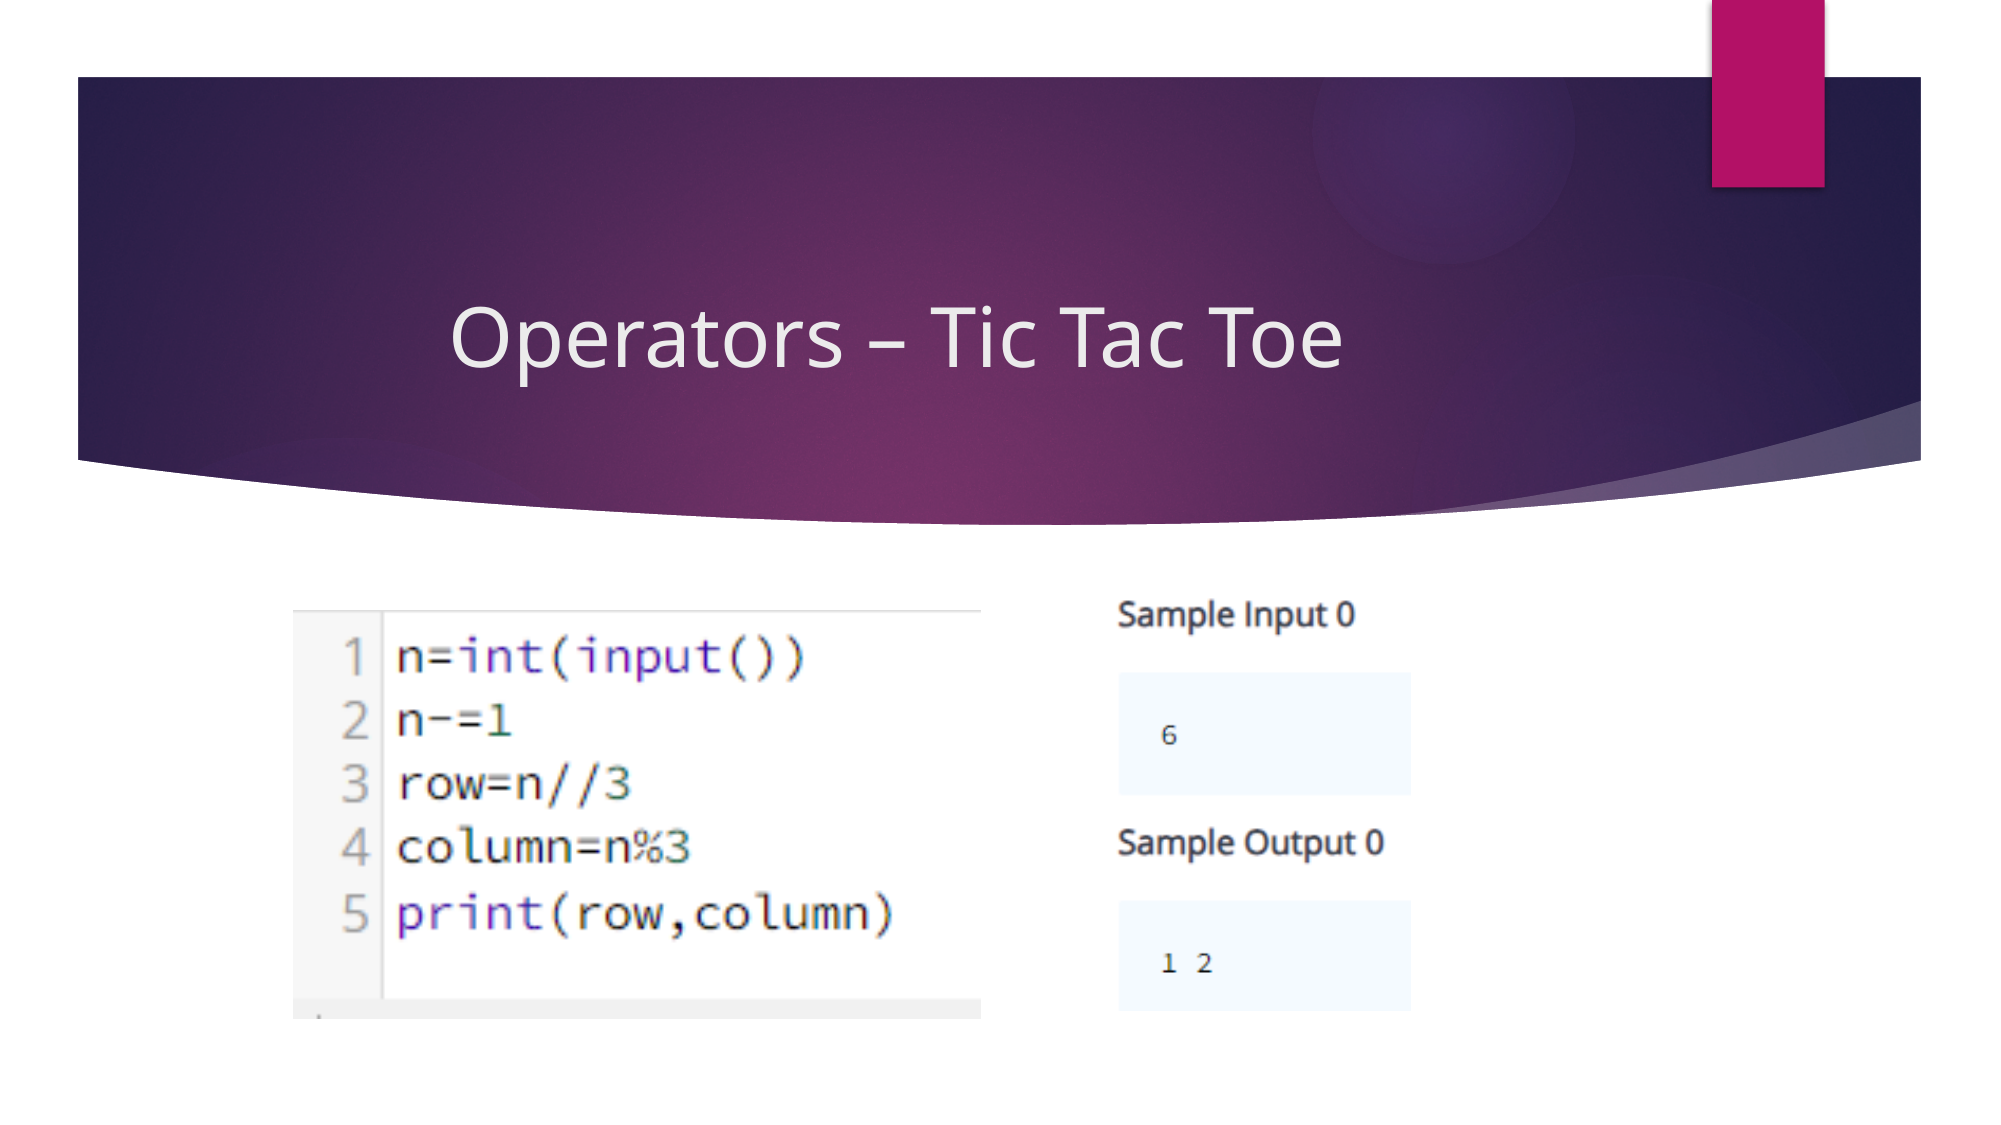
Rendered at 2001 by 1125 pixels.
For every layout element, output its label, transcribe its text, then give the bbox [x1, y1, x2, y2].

title Operators – Tic Tac Toe [433, 221, 1882, 447]
picture [1108, 595, 1411, 1011]
picture [293, 609, 981, 1019]
